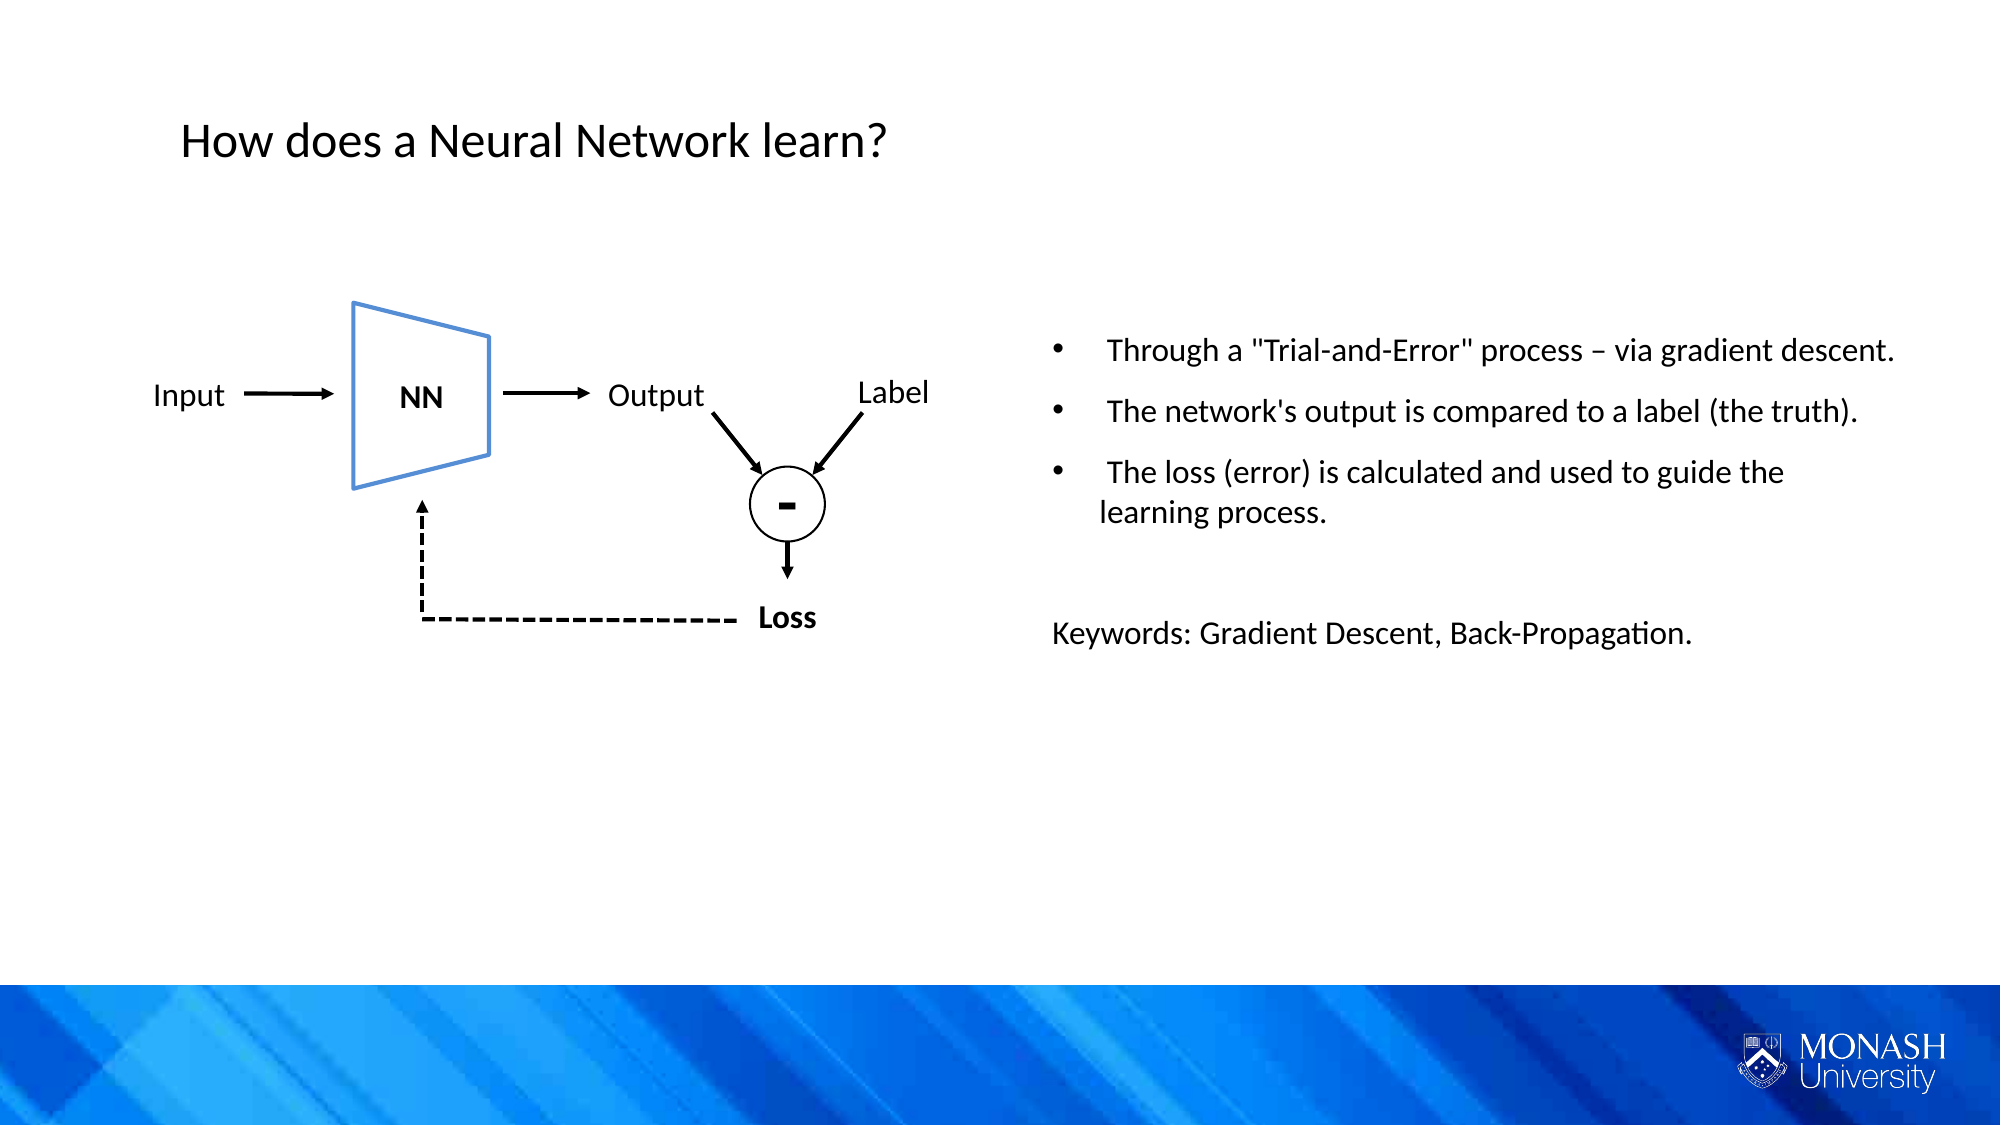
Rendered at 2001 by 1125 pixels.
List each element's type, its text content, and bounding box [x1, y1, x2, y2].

text_box Label [812, 362, 975, 418]
text_box Output [575, 365, 738, 421]
text_box [351, 300, 492, 367]
text_box Input [107, 365, 271, 421]
text_box Loss [706, 587, 869, 643]
text_box [747, 483, 756, 529]
text_box Through a "Trial-and-Error" process – via gradient descent. The network's output is compared to a label (the truth). The loss (error) is calculated and used to guide the learning process. Keywords: Gradient Descent, Back-Propagation. [1037, 320, 1913, 659]
text_box - [756, 451, 819, 546]
text_box [351, 423, 492, 491]
text_box How does a Neural Network learn? [165, 99, 905, 175]
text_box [712, 412, 763, 476]
picture [0, 985, 2000, 1125]
text_box [819, 483, 828, 528]
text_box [812, 412, 863, 476]
text_box NN [340, 367, 503, 423]
